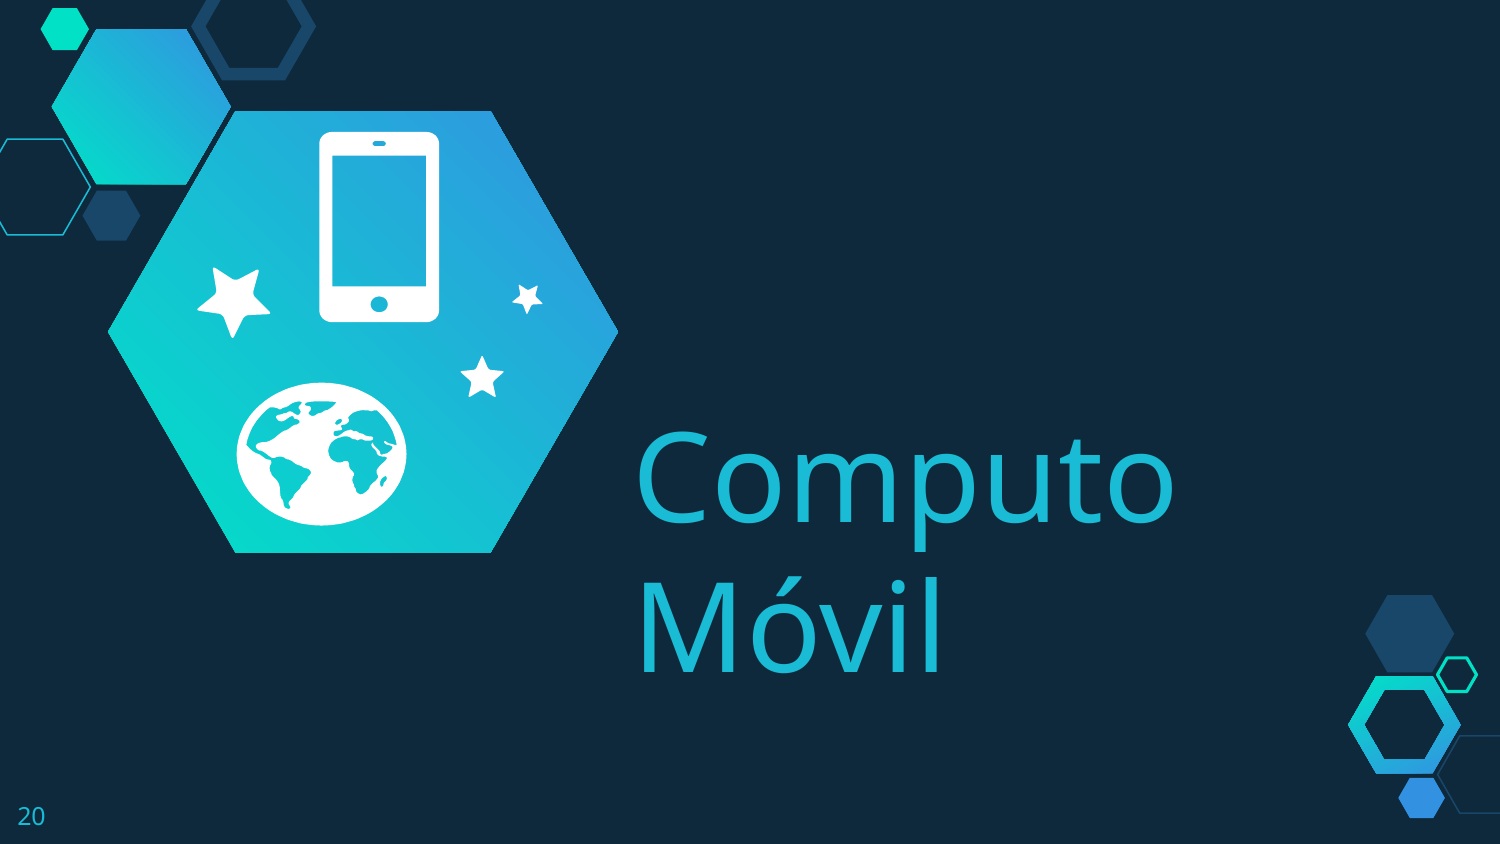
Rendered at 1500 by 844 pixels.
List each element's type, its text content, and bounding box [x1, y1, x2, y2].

text_box [197, 267, 271, 338]
text_box [319, 131, 440, 323]
text_box [512, 284, 543, 314]
title Computo Móvil [618, 382, 1437, 573]
text_box [108, 111, 618, 553]
slide_number 20 [2, 785, 93, 844]
text_box [236, 382, 407, 526]
text_box [460, 356, 504, 397]
